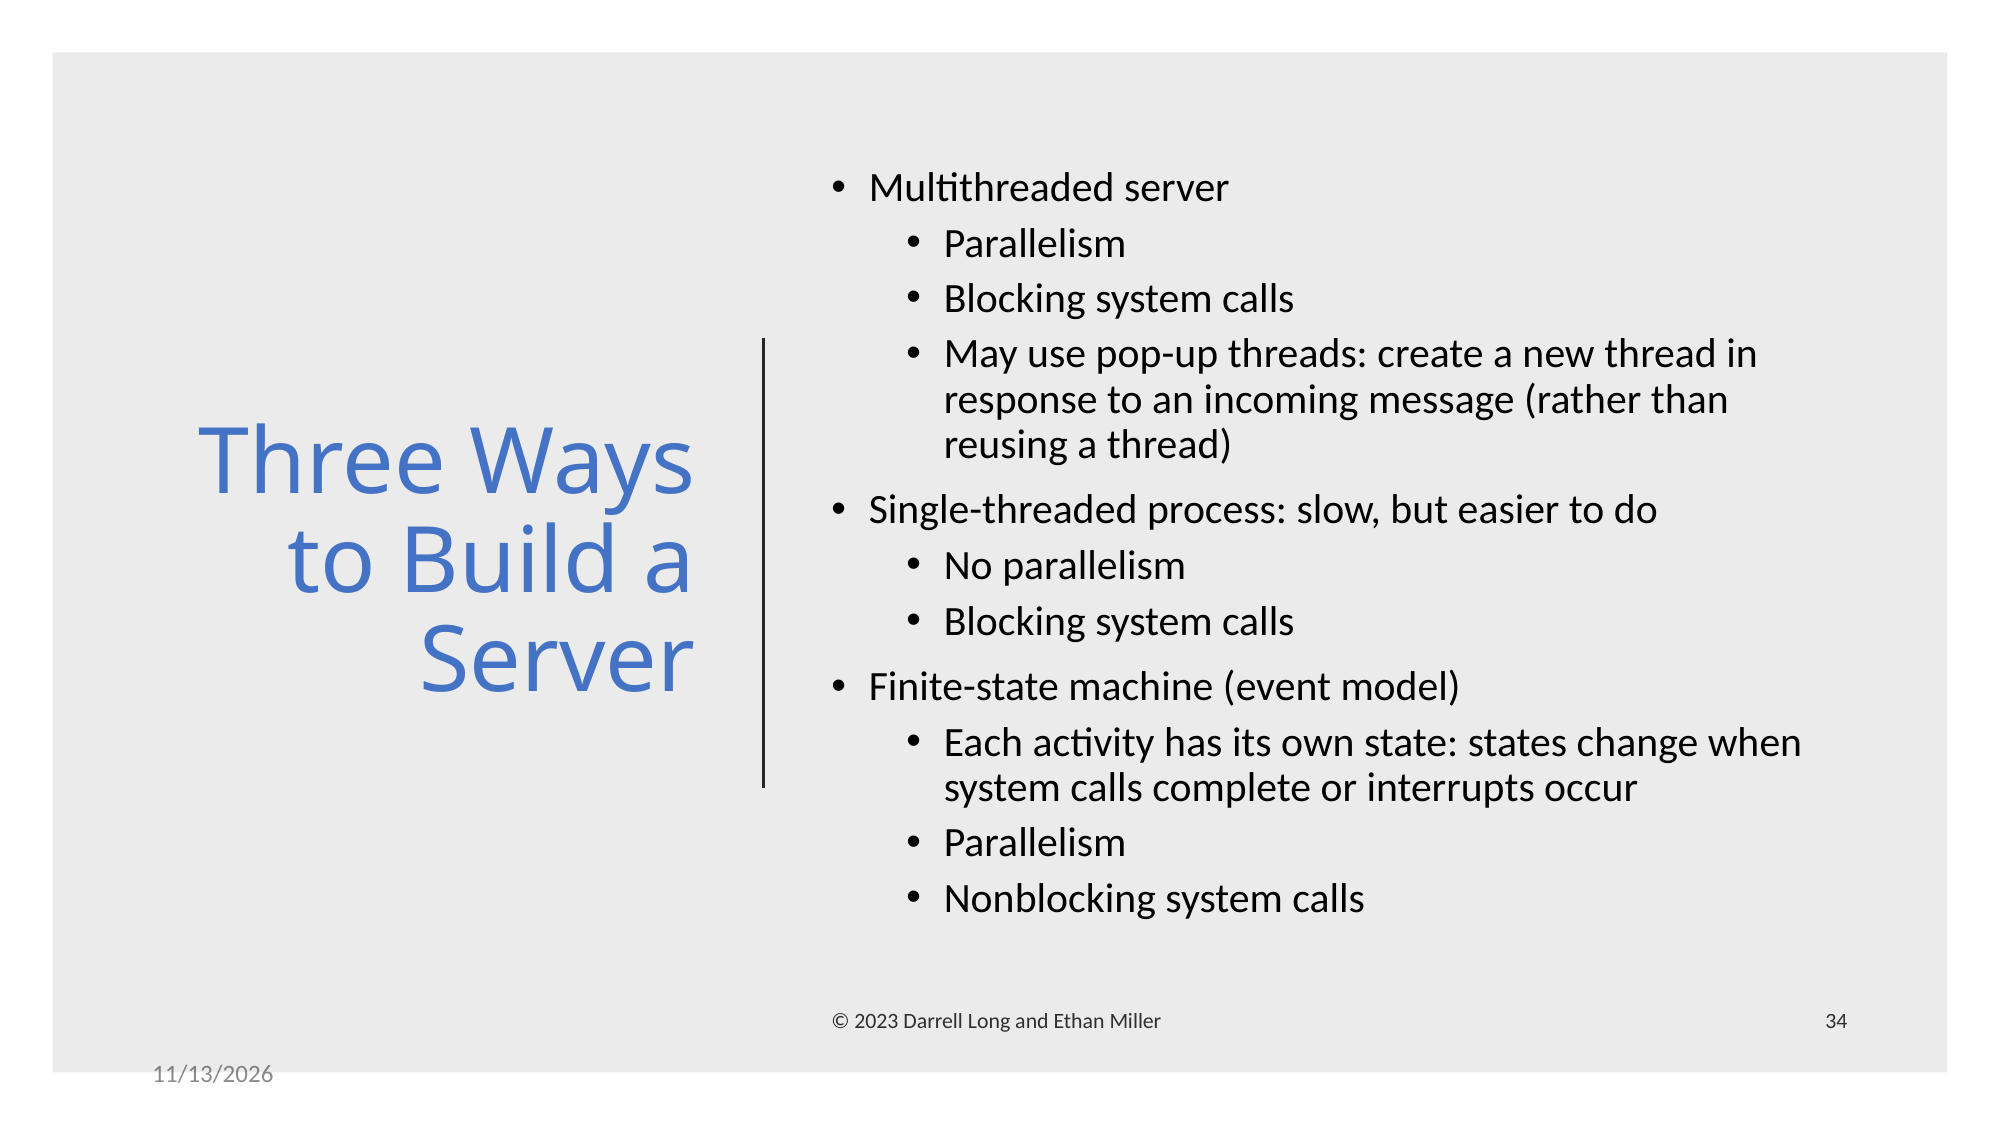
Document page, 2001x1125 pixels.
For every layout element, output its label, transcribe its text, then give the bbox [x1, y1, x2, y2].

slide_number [137, 1042, 342, 1103]
footer © 2023 Darrell Long and Ethan Miller [816, 989, 1680, 1050]
text_box [52, 51, 1948, 1073]
title Three Ways to Build a Server [137, 158, 711, 967]
list Multithreaded server Parallelism Blocking system calls May use pop-up threads: create a new thread in response to an incoming message (rather than reusing a thread) Single-threaded process: slow, but easier to do No parallelism Blocking system calls Finite-state machine (event model) Each activity has its own state: states change when system calls complete or interrupts occur Parallelism Nonblocking system calls [816, 158, 1863, 967]
slide_number 34 [1734, 989, 1863, 1050]
